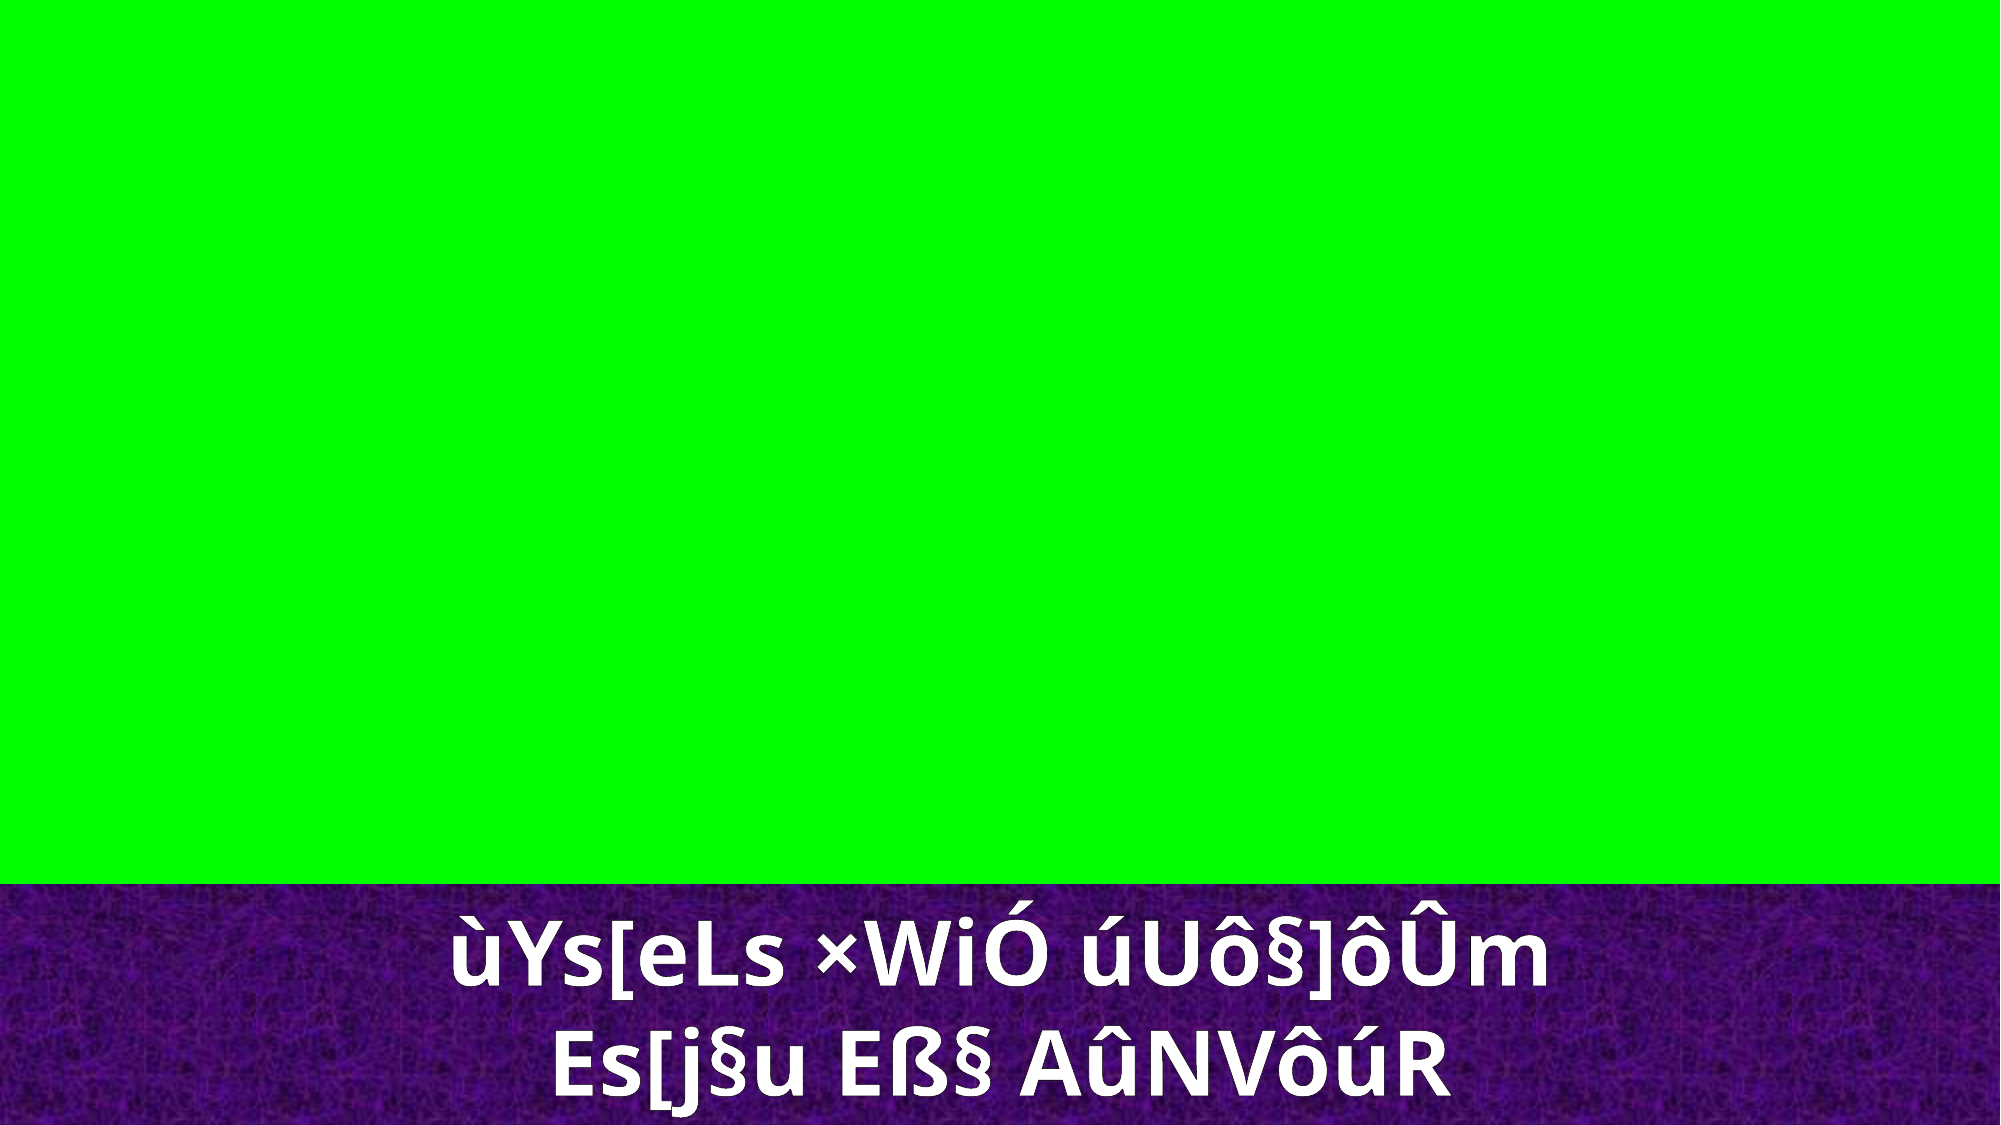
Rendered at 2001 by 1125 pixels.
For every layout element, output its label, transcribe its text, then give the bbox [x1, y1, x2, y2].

text_box ùYs[eLs ×WiÓ úUô§]ôÛm Es[j§u Eß§ AûNVôúR [0, 886, 2000, 1122]
